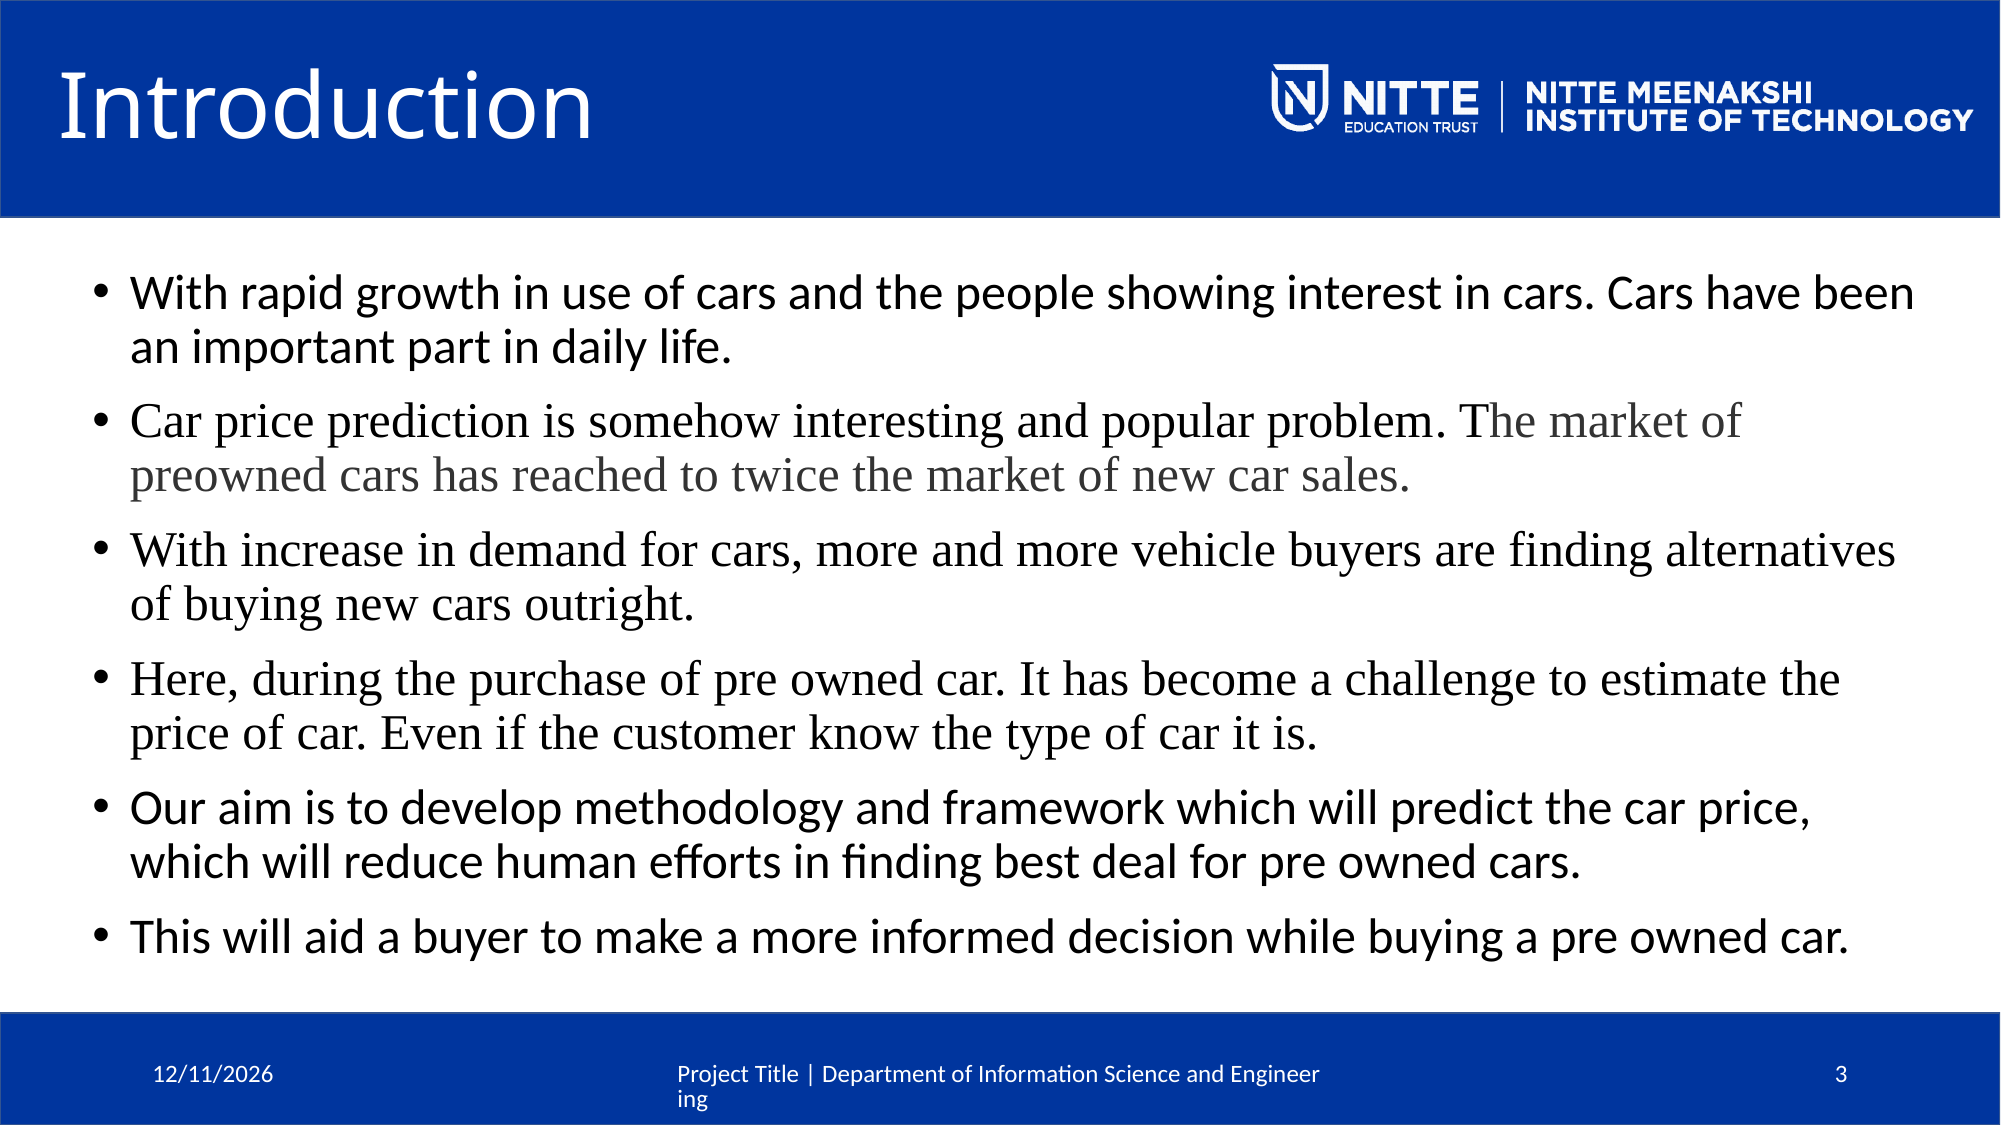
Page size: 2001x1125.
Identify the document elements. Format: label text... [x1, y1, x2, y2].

list With rapid growth in use of cars and the people showing interest in cars. Cars have been an important part in daily life. Car price prediction is somehow interesting and popular problem. The market of preowned cars has reached to twice the market of new car sales. With increase in demand for cars, more and more vehicle buyers are finding alternatives of buying new cars outright. Here, during the purchase of pre owned car. It has become a challenge to estimate the price of car. Even if the customer know the type of car it is. Our aim is to develop methodology and framework which will predict the car price, which will reduce human efforts in finding best deal for pre owned cars. This will aid a buyer to make a more informed decision while buying a pre owned car. [77, 258, 1934, 973]
title Introduction [43, 0, 1769, 218]
slide_number 3 [1412, 1042, 1863, 1103]
picture [1122, 0, 2001, 275]
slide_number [137, 1042, 588, 1103]
footer Project Title | Department of Information Science and Engineering [662, 1042, 1338, 1103]
